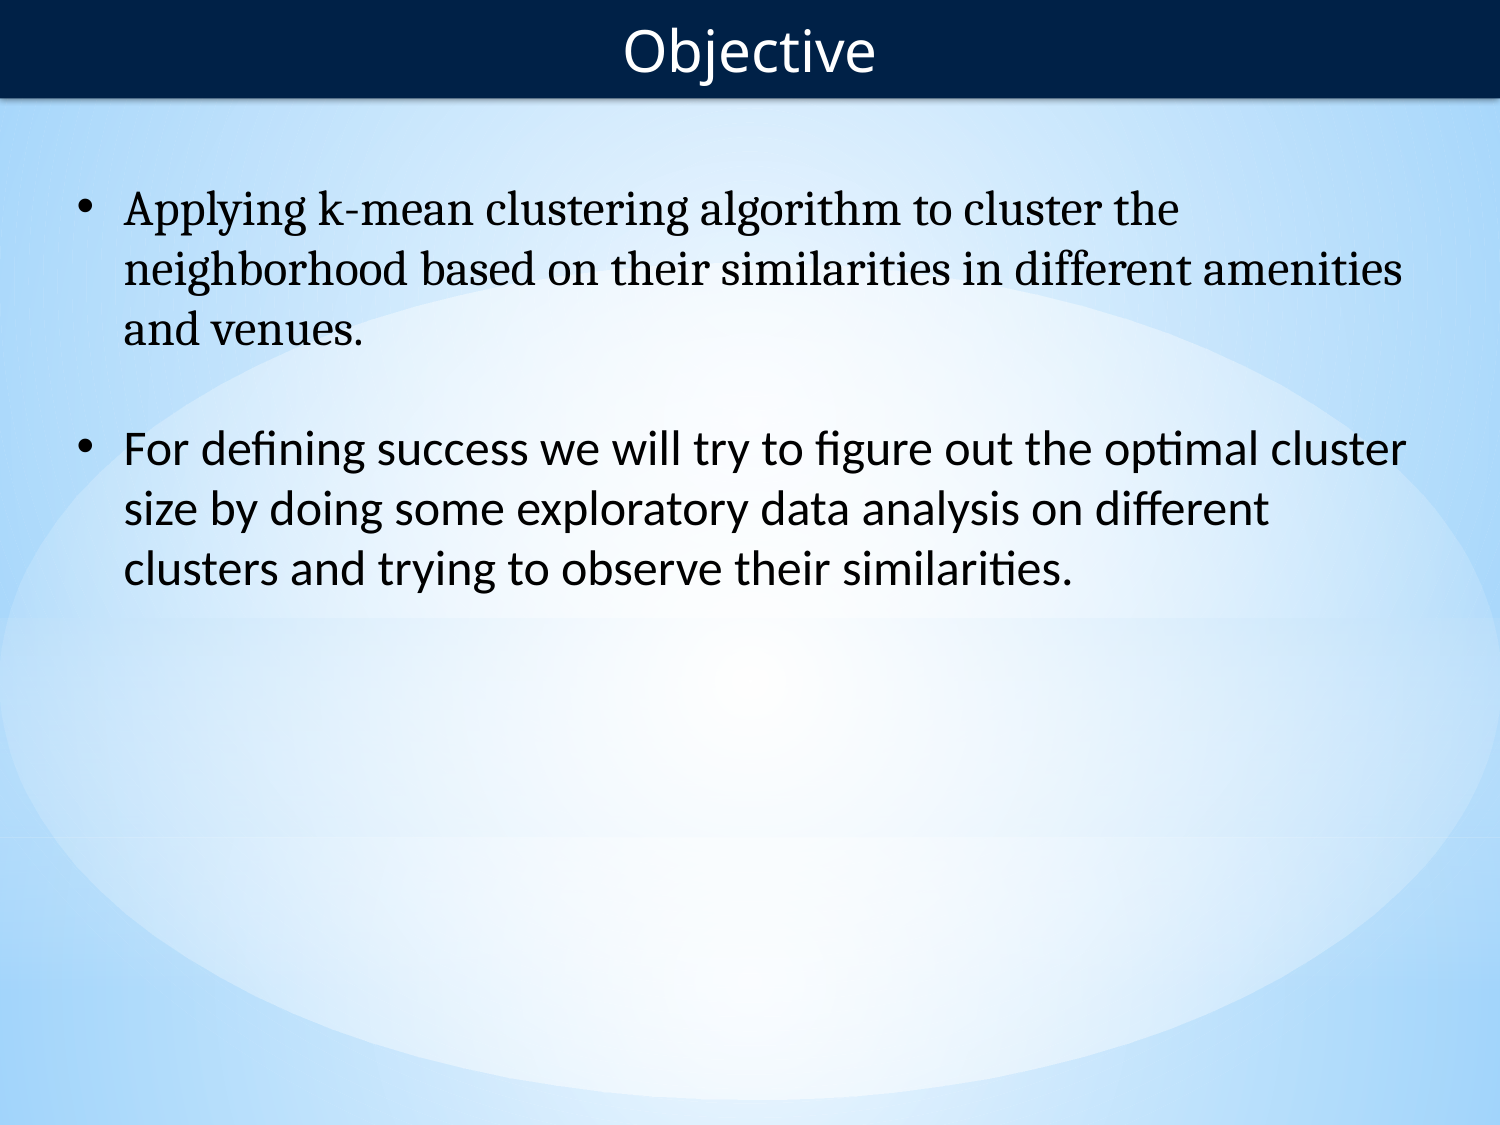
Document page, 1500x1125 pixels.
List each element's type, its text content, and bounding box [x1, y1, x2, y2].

text_box Objective [0, 0, 1500, 99]
text_box Applying k-mean clustering algorithm to cluster the neighborhood based on their similarities in different amenities and venues. For defining success we will try to figure out the optimal cluster size by doing some exploratory data analysis on different clusters and trying to observe their similarities. [61, 107, 1430, 603]
